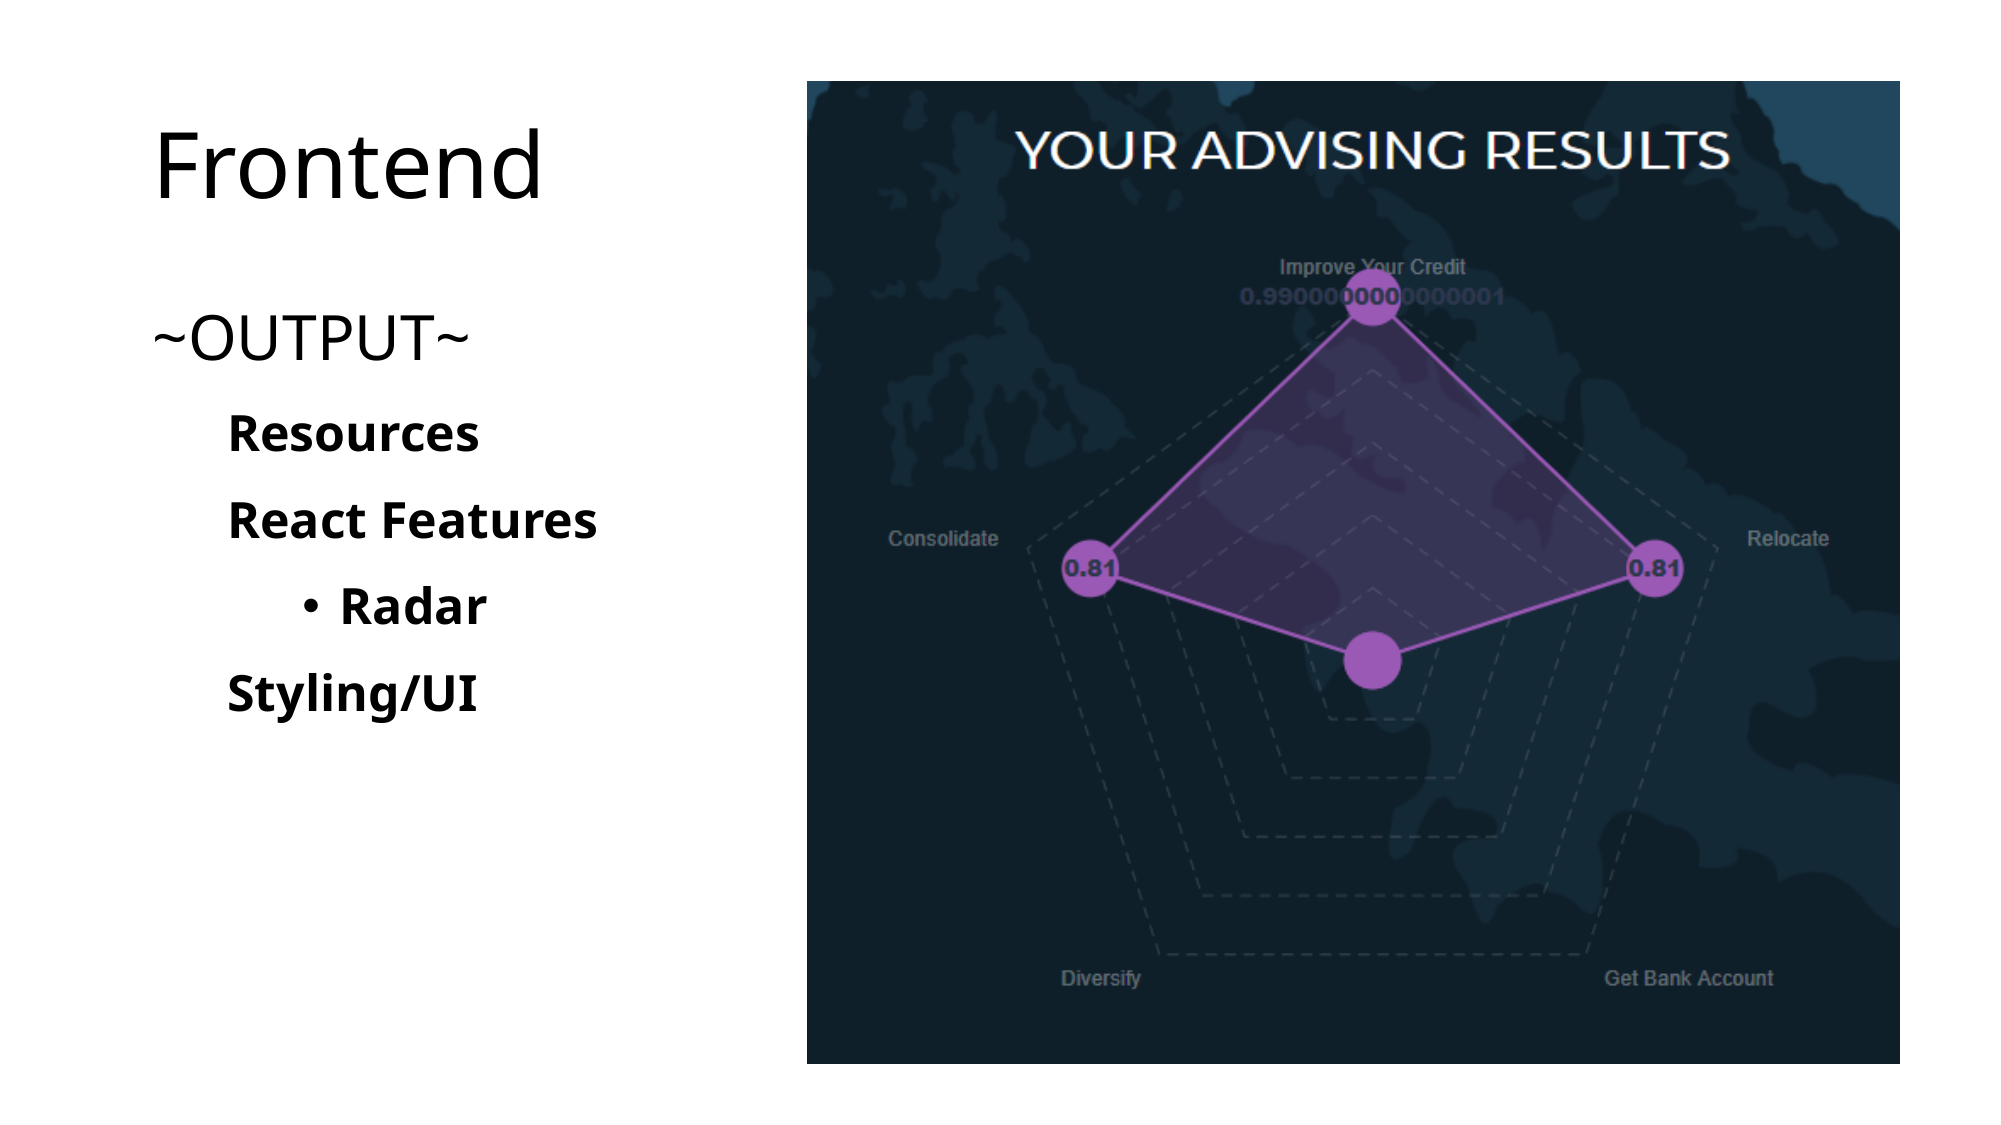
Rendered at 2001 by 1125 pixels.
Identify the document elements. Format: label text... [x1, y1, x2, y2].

picture [807, 81, 1900, 1064]
title Frontend [137, 59, 1863, 278]
list ~OUTPUT~ Resources React Features Radar Styling/UI [137, 299, 807, 1014]
